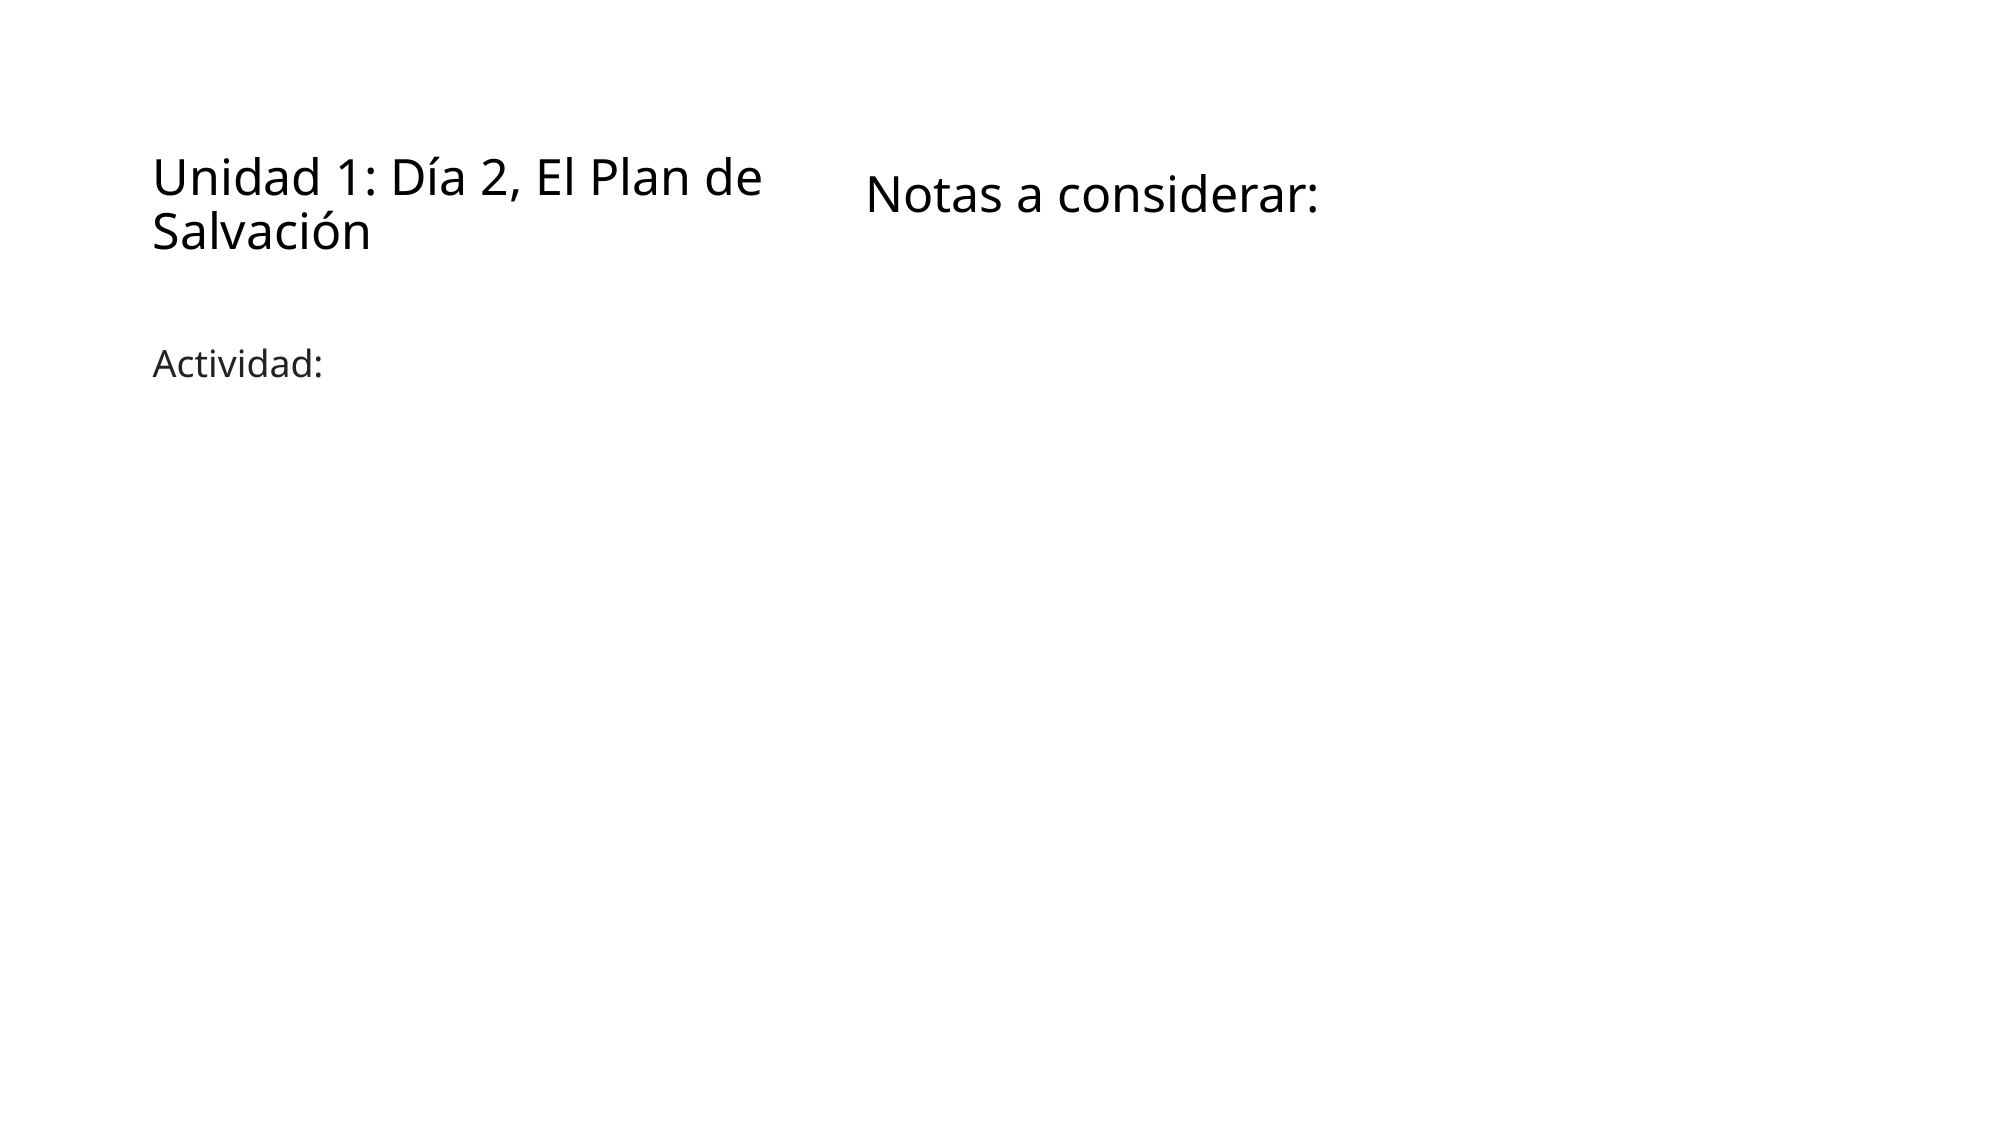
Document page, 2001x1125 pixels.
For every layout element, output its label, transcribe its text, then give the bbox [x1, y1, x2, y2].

list Notas a considerar: [850, 161, 1863, 962]
title Unidad 1: Día 2, El Plan de Salvación [137, 75, 783, 337]
list Actividad: [137, 337, 783, 963]
